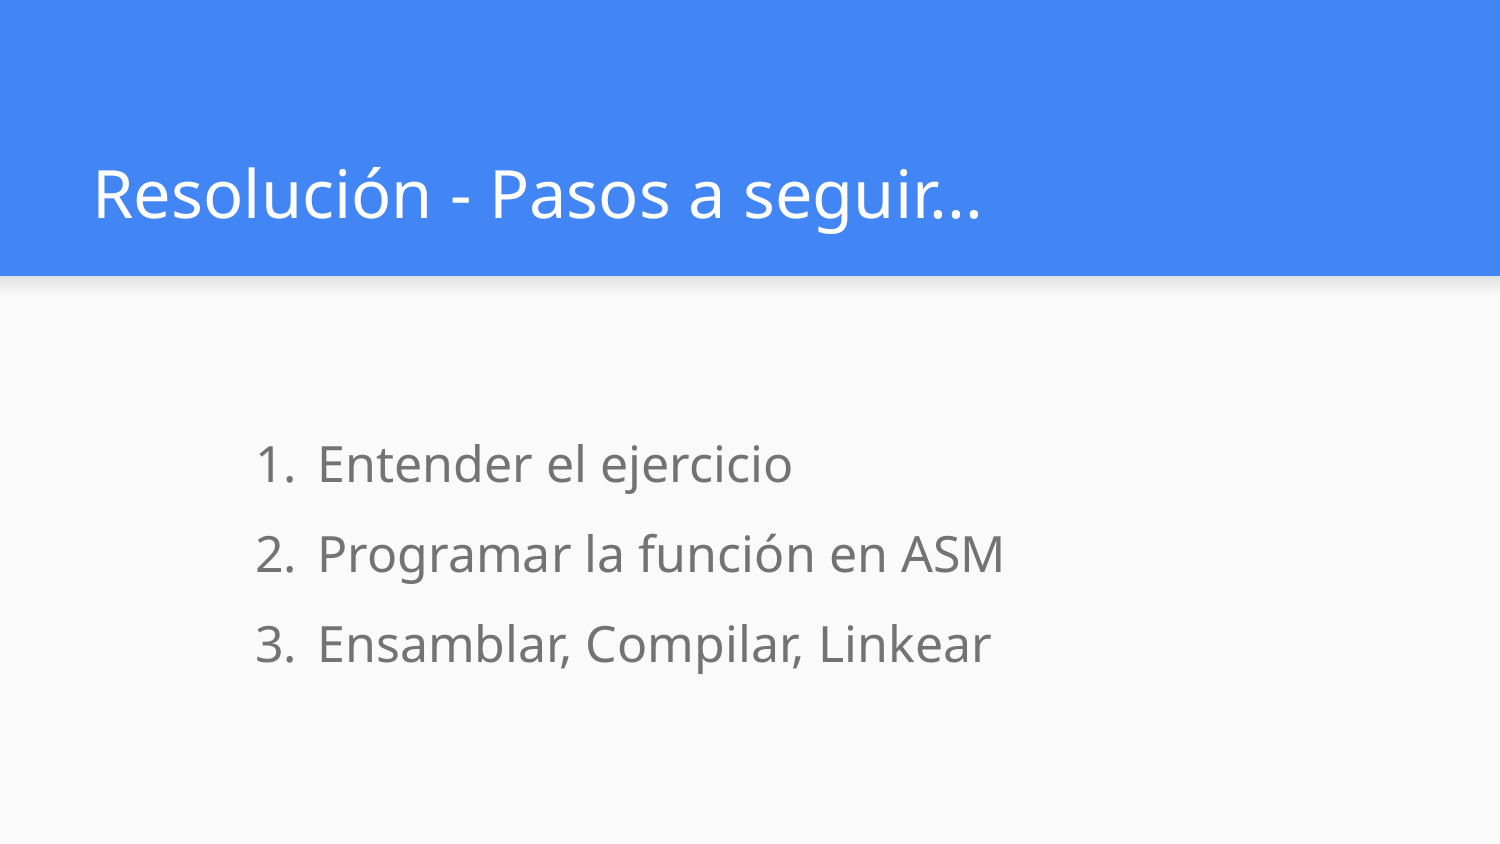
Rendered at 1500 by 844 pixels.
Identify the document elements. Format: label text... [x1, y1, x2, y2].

title Resolución - Pasos a seguir... [77, 121, 1427, 248]
list Entender el ejercicio Programar la función en ASM Ensamblar, Compilar, Linkear [77, 314, 1427, 760]
